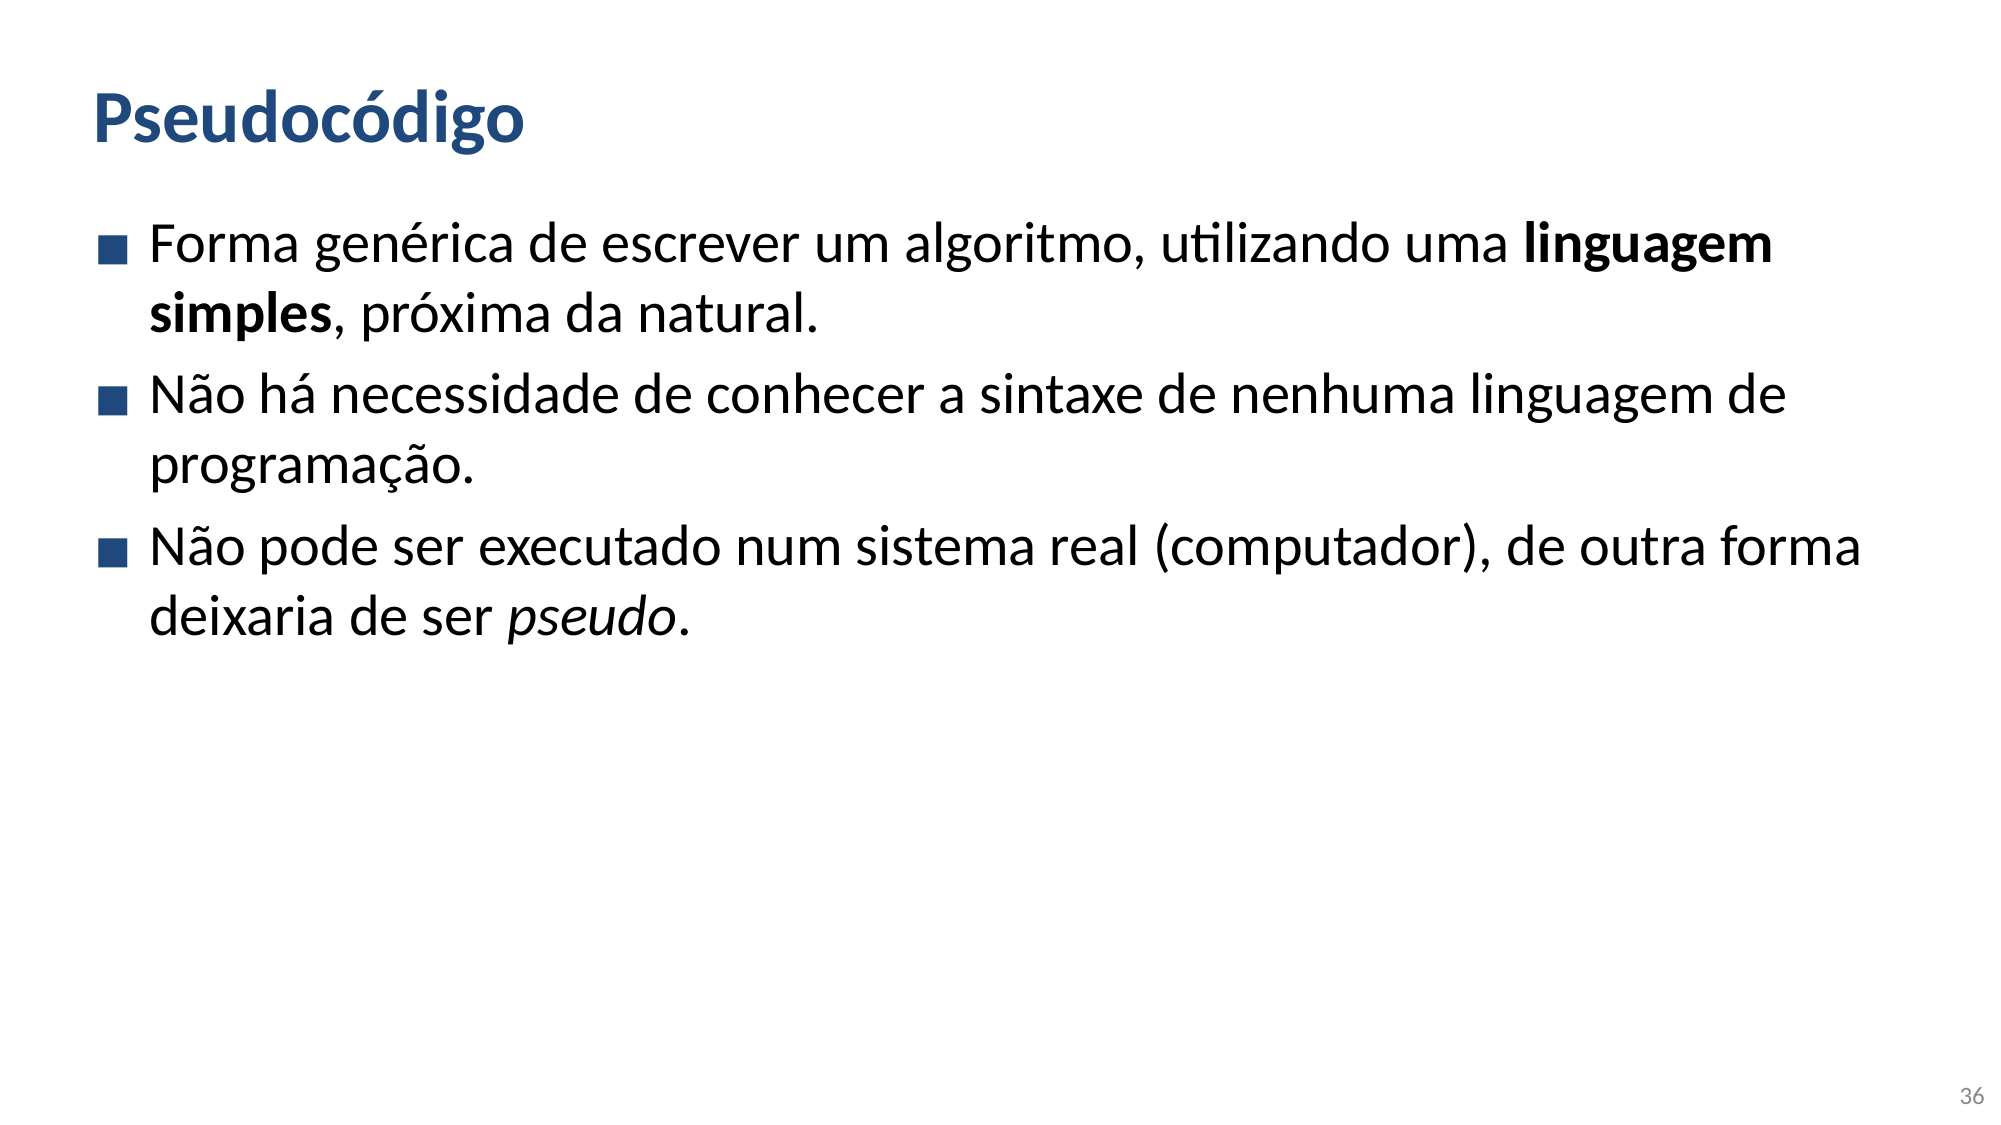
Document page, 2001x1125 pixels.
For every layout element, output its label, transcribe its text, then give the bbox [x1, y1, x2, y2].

title Pseudocódigo [78, 19, 1665, 196]
text_box 36 [1650, 1065, 2000, 1125]
list Forma genérica de escrever um algoritmo, utilizando uma linguagem simples, próxima da natural. Não há necessidade de conhecer a sintaxe de nenhuma linguagem de programação. Não pode ser executado num sistema real (computador), de outra forma deixaria de ser pseudo. [78, 196, 1939, 381]
